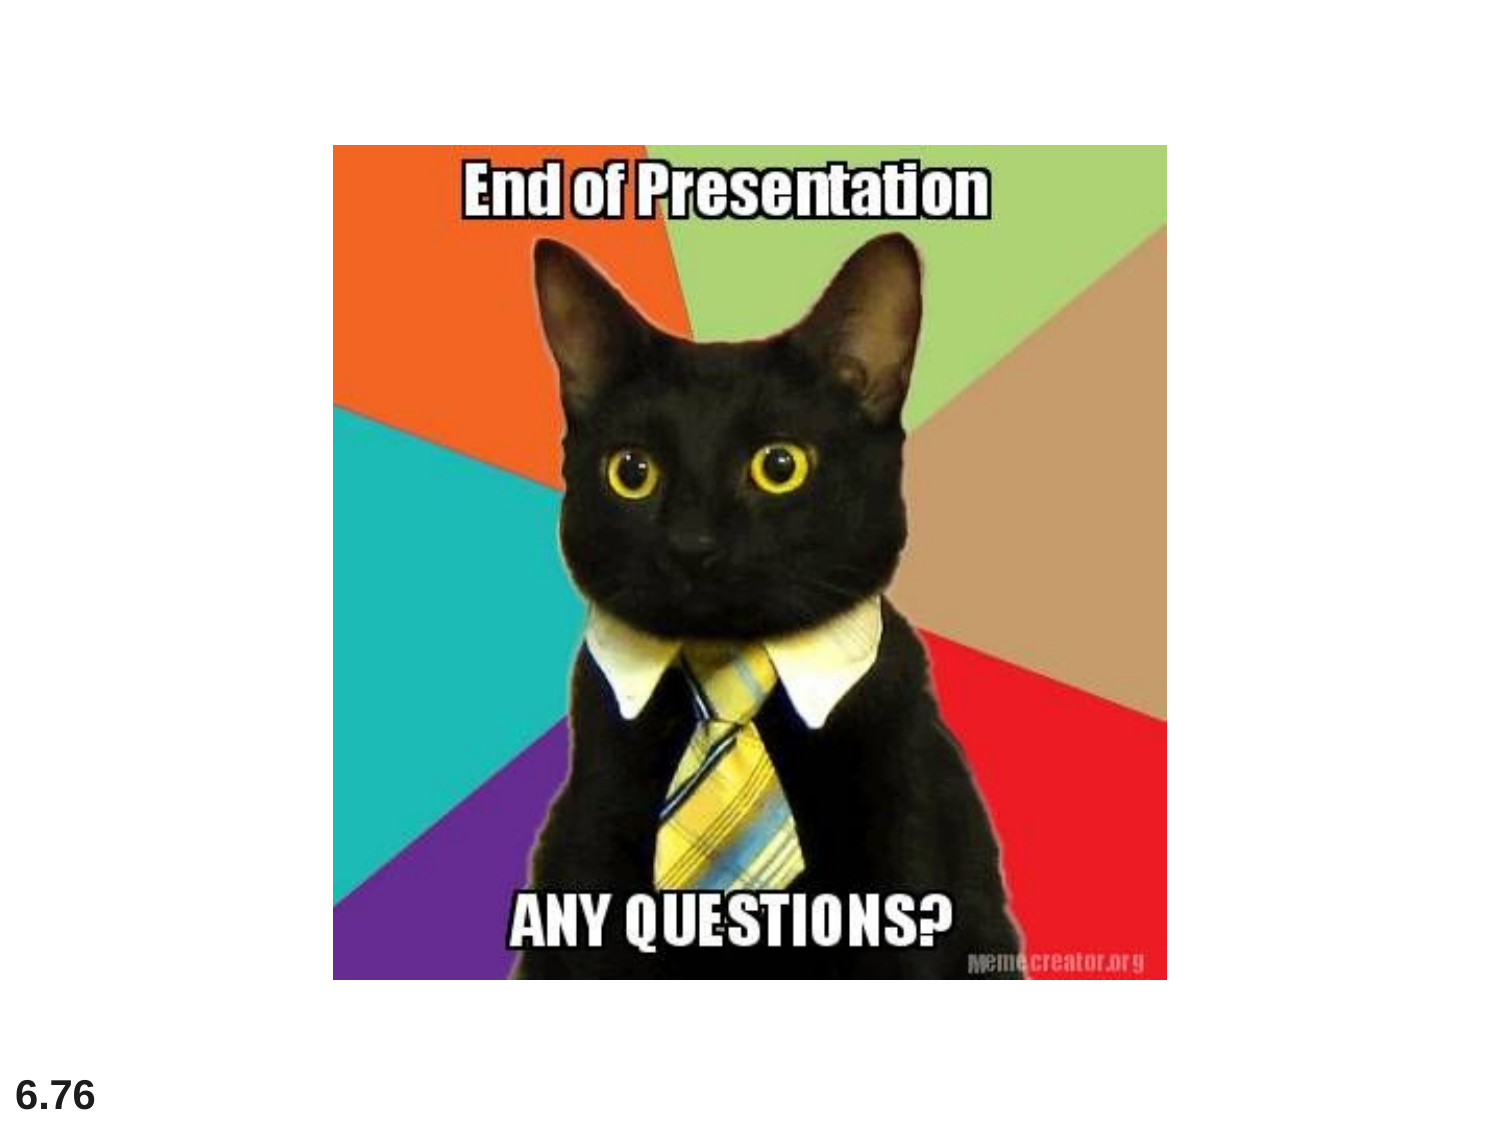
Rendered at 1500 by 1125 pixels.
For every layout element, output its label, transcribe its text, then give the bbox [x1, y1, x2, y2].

picture [333, 145, 1167, 980]
text_box 6.76 [0, 1049, 313, 1125]
